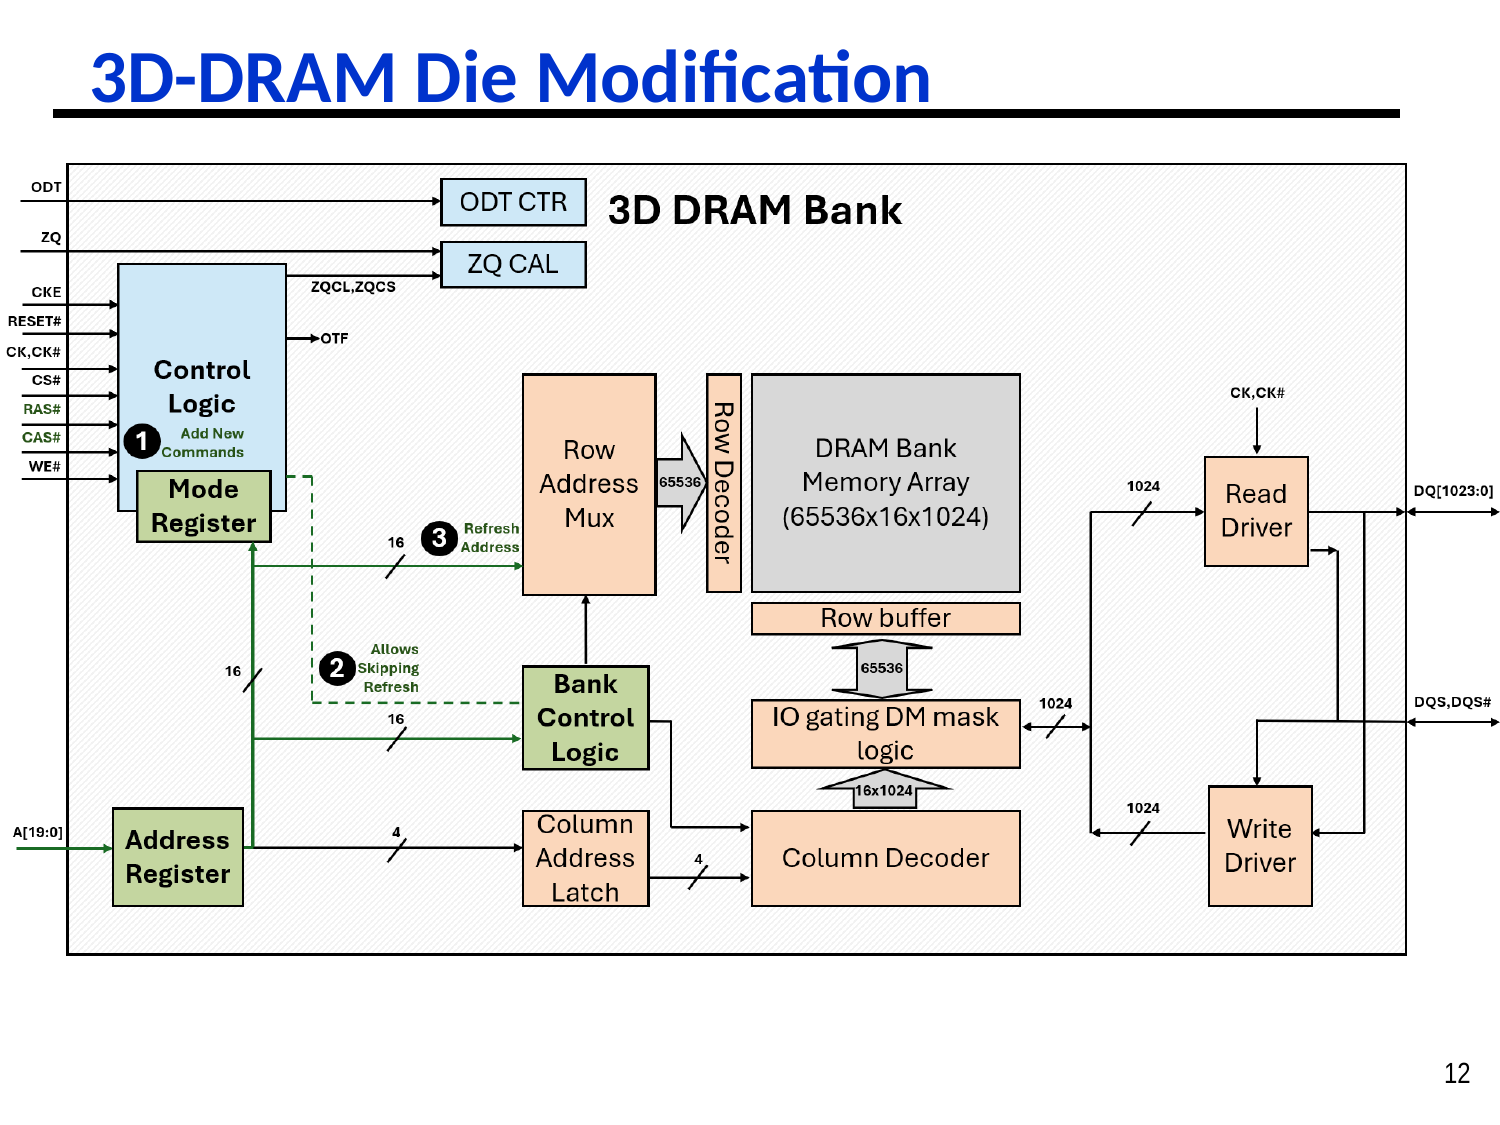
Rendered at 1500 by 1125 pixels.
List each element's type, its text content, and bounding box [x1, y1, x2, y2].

title 3D-DRAM Die Modification [89, 19, 1353, 126]
picture [0, 154, 1500, 971]
